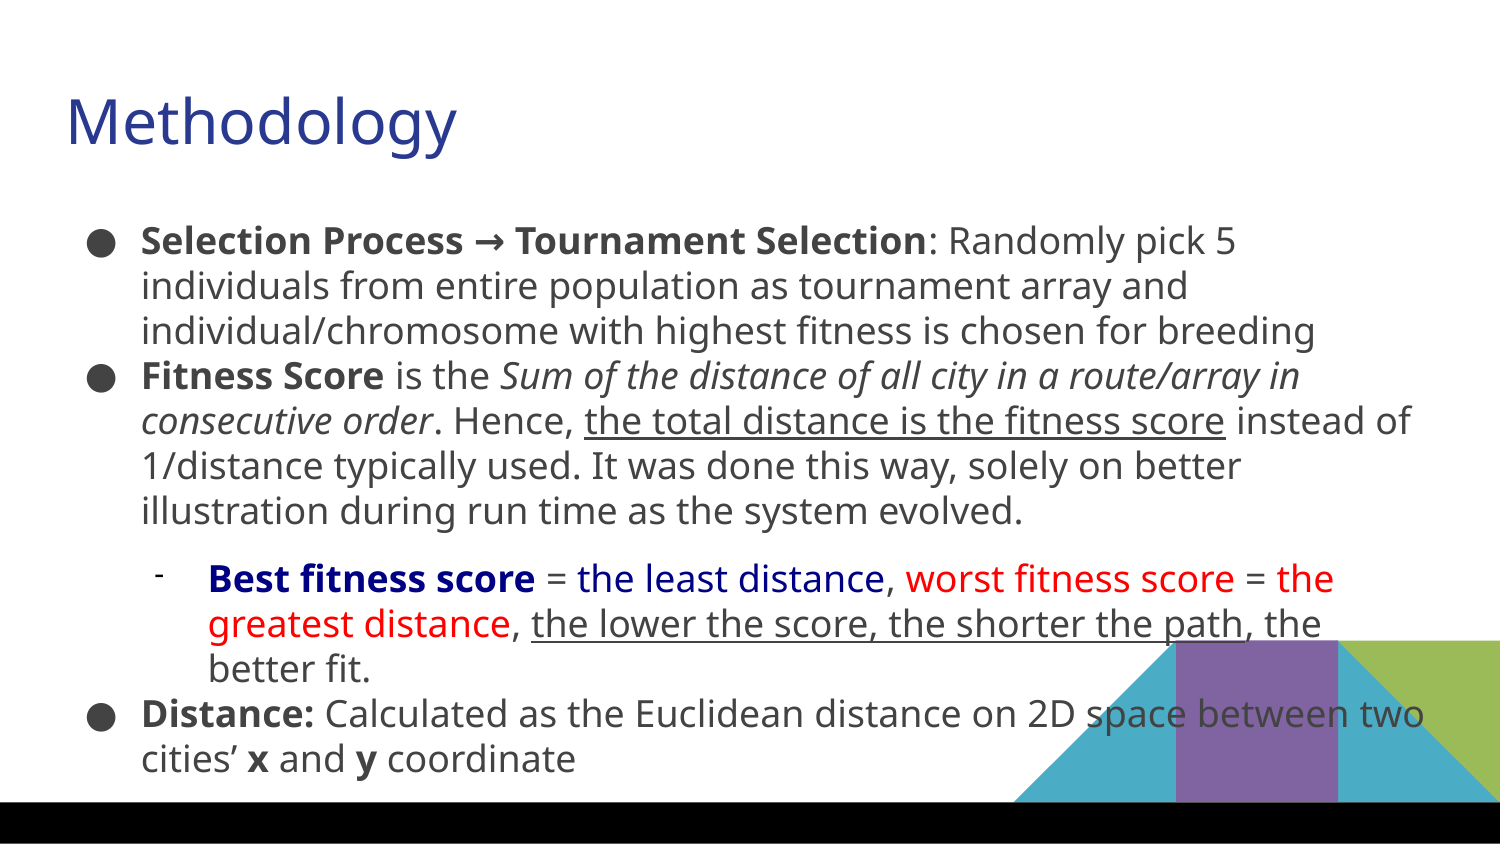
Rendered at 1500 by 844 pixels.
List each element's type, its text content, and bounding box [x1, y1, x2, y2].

text_box Methodology [51, 67, 1449, 167]
text_box Selection Process → Tournament Selection: Randomly pick 5 individuals from entire population as tournament array and individual/chromosome with highest fitness is chosen for breeding Fitness Score is the Sum of the distance of all city in a route/array in consecutive order. Hence, the total distance is the fitness score instead of 1/distance typically used. It was done this way, solely on better illustration during run time as the system evolved. Best fitness score = the least distance, worst fitness score = the greatest distance, the lower the score, the shorter the path, the better fit. Distance: Calculated as the Euclidean distance on 2D space between two cities’ x and y coordinate [51, 201, 1449, 750]
